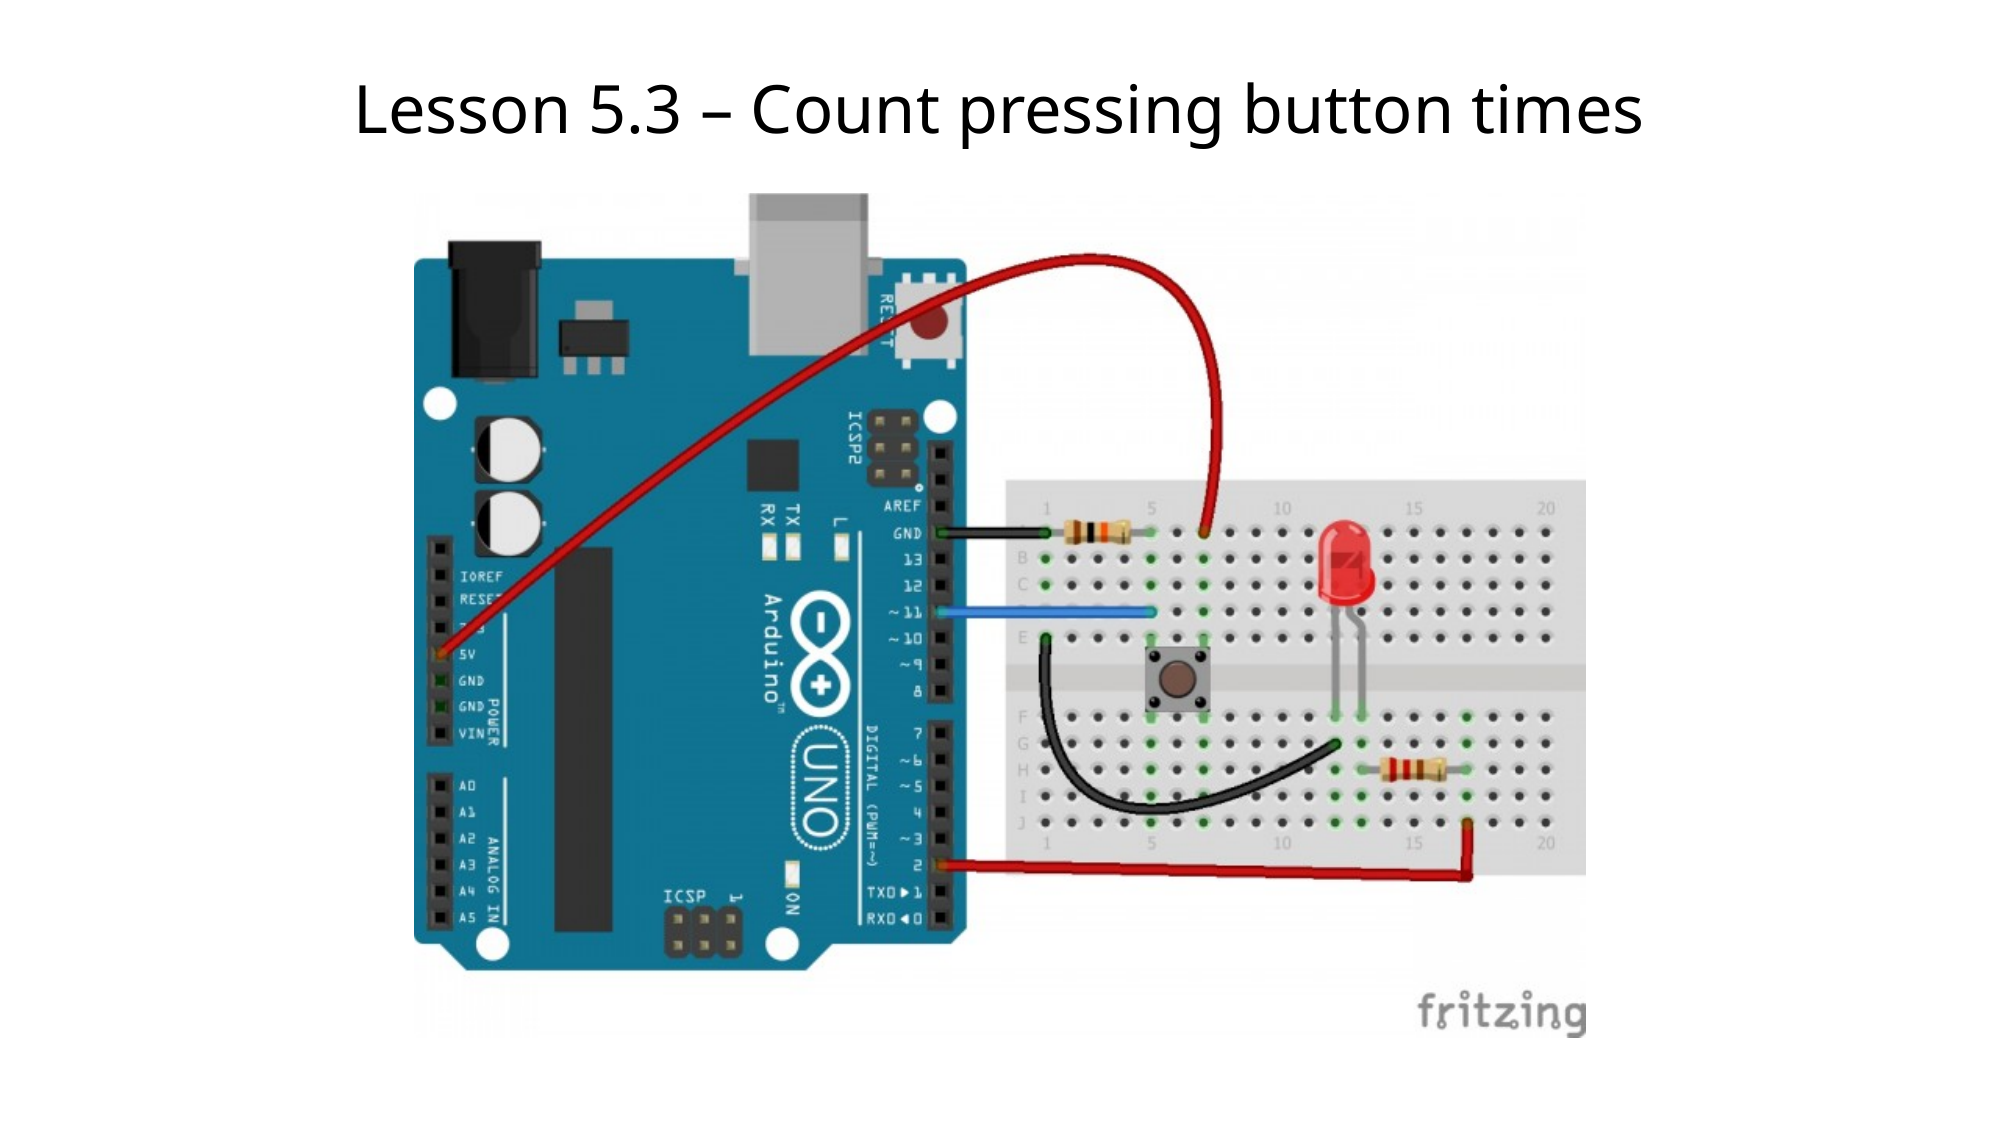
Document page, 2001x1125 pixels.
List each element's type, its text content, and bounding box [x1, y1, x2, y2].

picture [413, 193, 1586, 1038]
title Lesson 5.3 – Count pressing button times [267, 34, 1733, 156]
